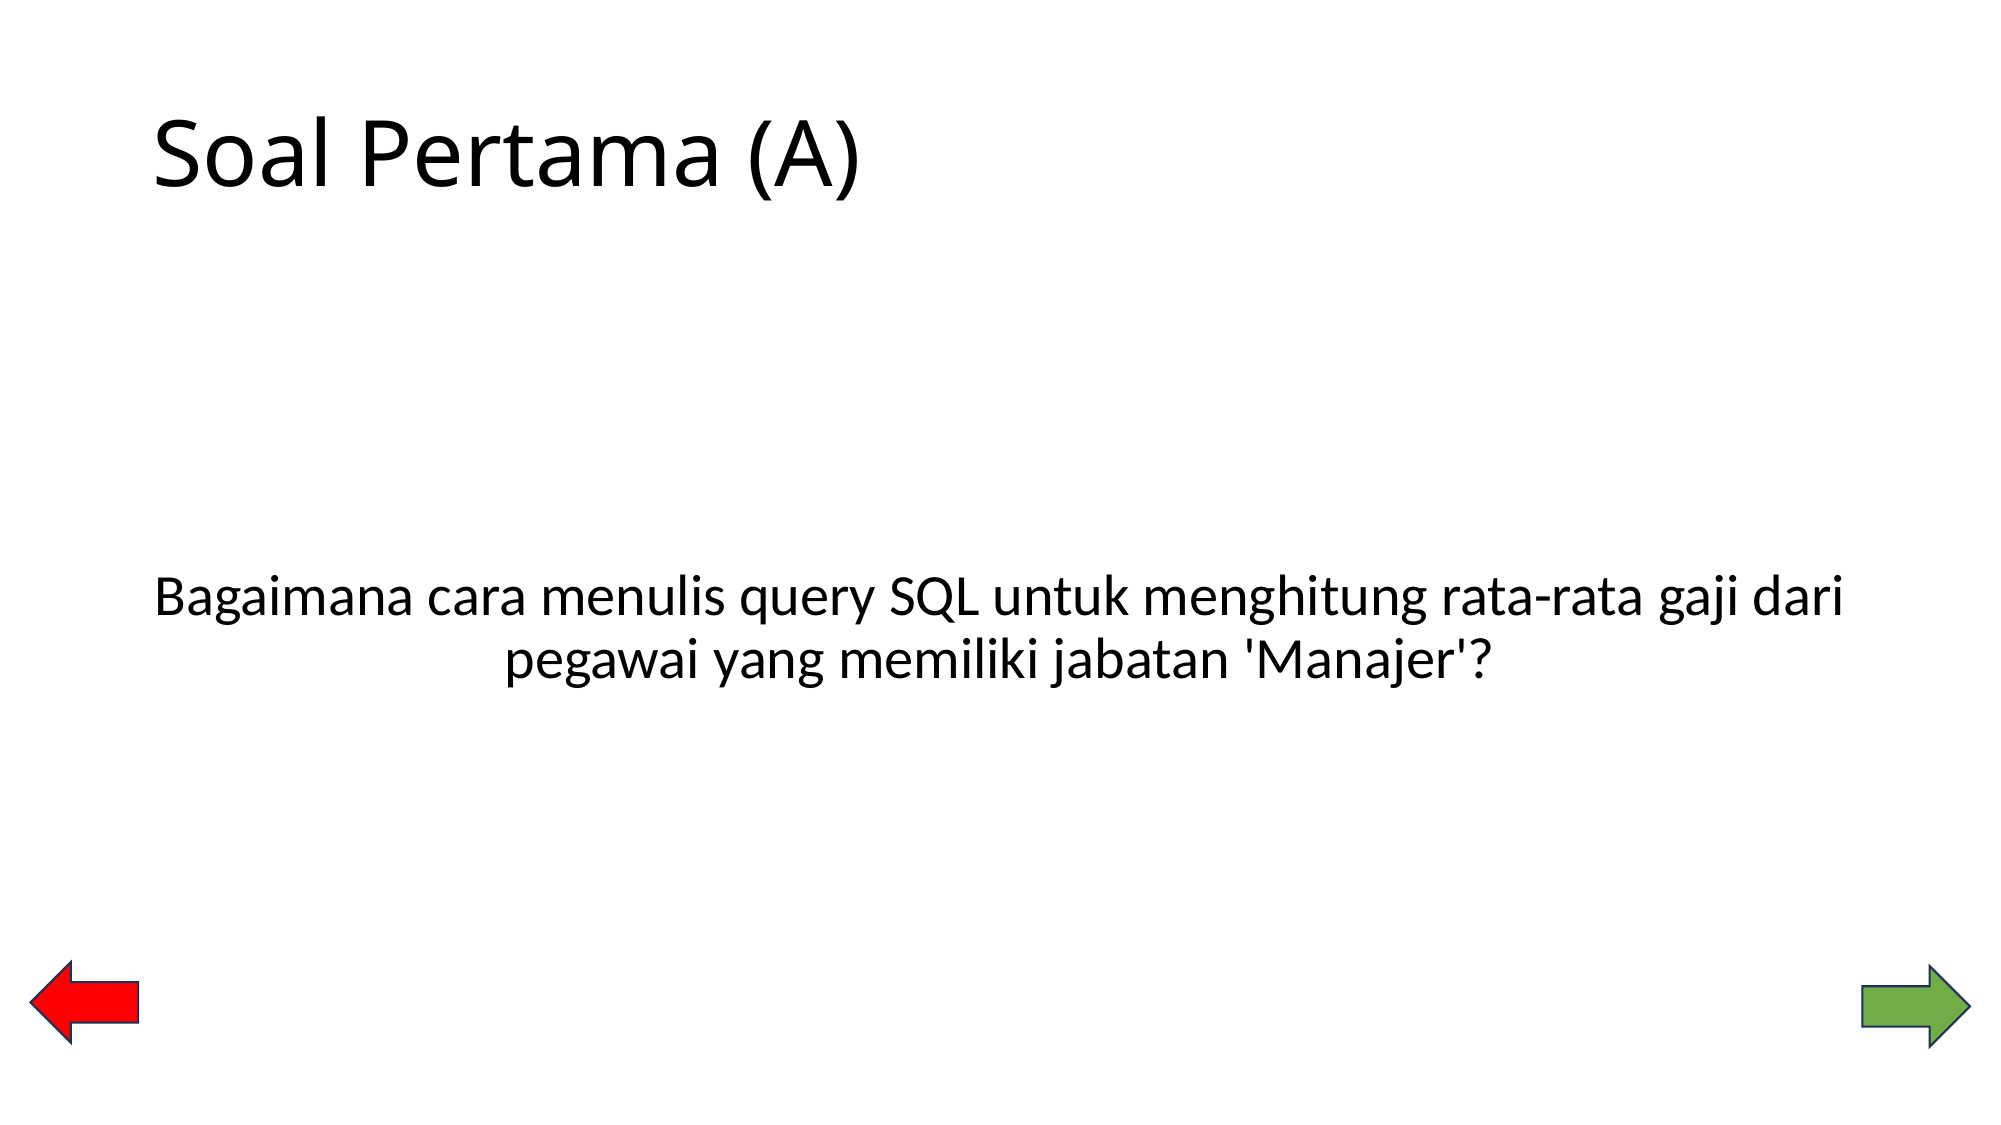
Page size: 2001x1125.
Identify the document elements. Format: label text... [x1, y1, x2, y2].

text_box [29, 959, 140, 1046]
list Bagaimana cara menulis query SQL untuk menghitung rata-rata gaji dari pegawai yang memiliki jabatan 'Manajer'? [137, 299, 1863, 1014]
text_box [1861, 963, 1972, 1050]
title Soal Pertama (A) [137, 48, 1863, 266]
